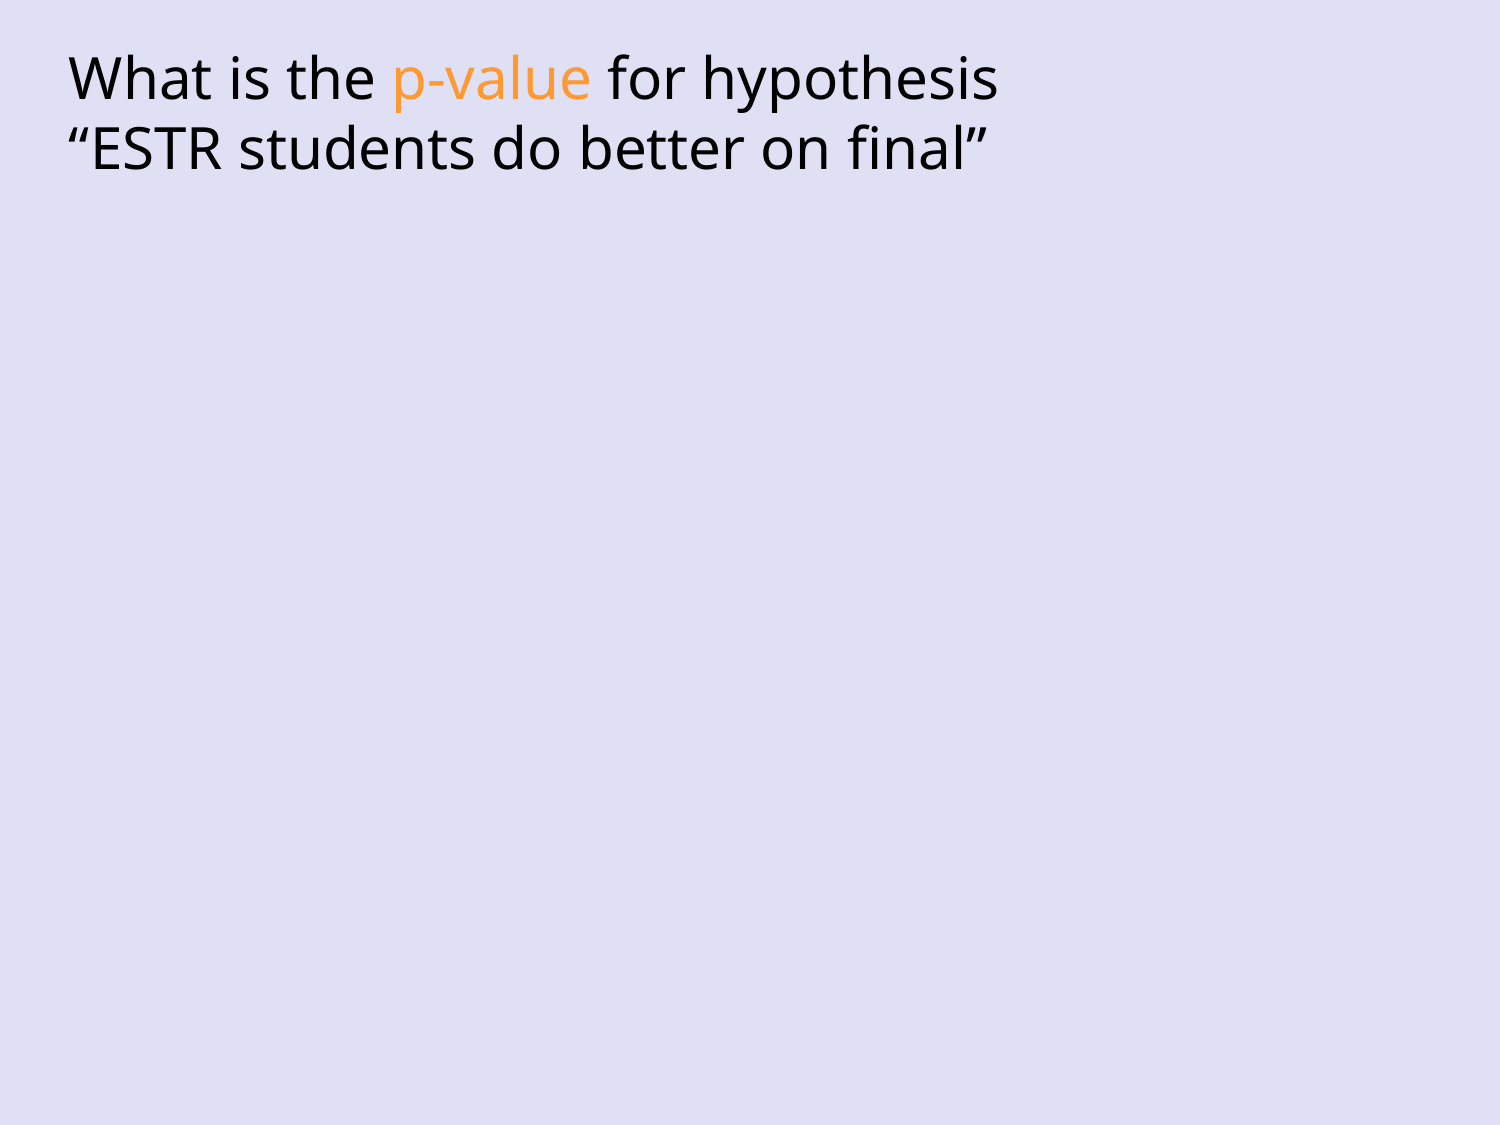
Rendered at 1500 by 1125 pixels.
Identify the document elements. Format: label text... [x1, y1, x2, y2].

text_box What is the p-value for hypothesis “ESTR students do better on final” [54, 34, 1405, 189]
